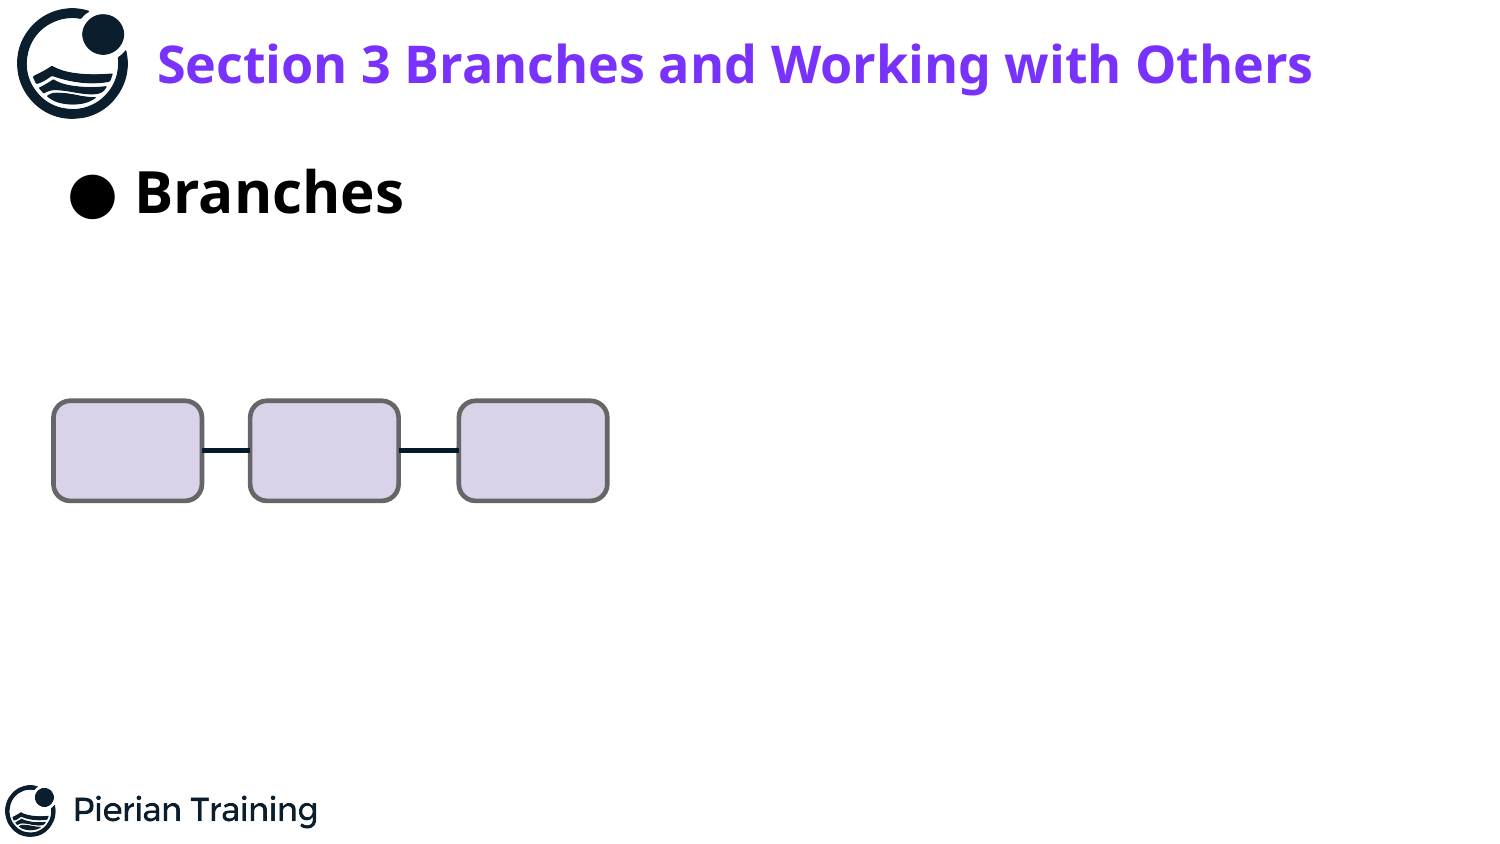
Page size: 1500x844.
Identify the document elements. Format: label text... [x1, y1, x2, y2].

text_box [458, 400, 608, 501]
text_box Branches [44, 140, 1432, 241]
text_box Section 3 Branches and Working with Others [142, 16, 1403, 110]
text_box [53, 400, 202, 501]
picture [4, 785, 318, 837]
picture [16, 8, 128, 120]
text_box [250, 400, 399, 501]
